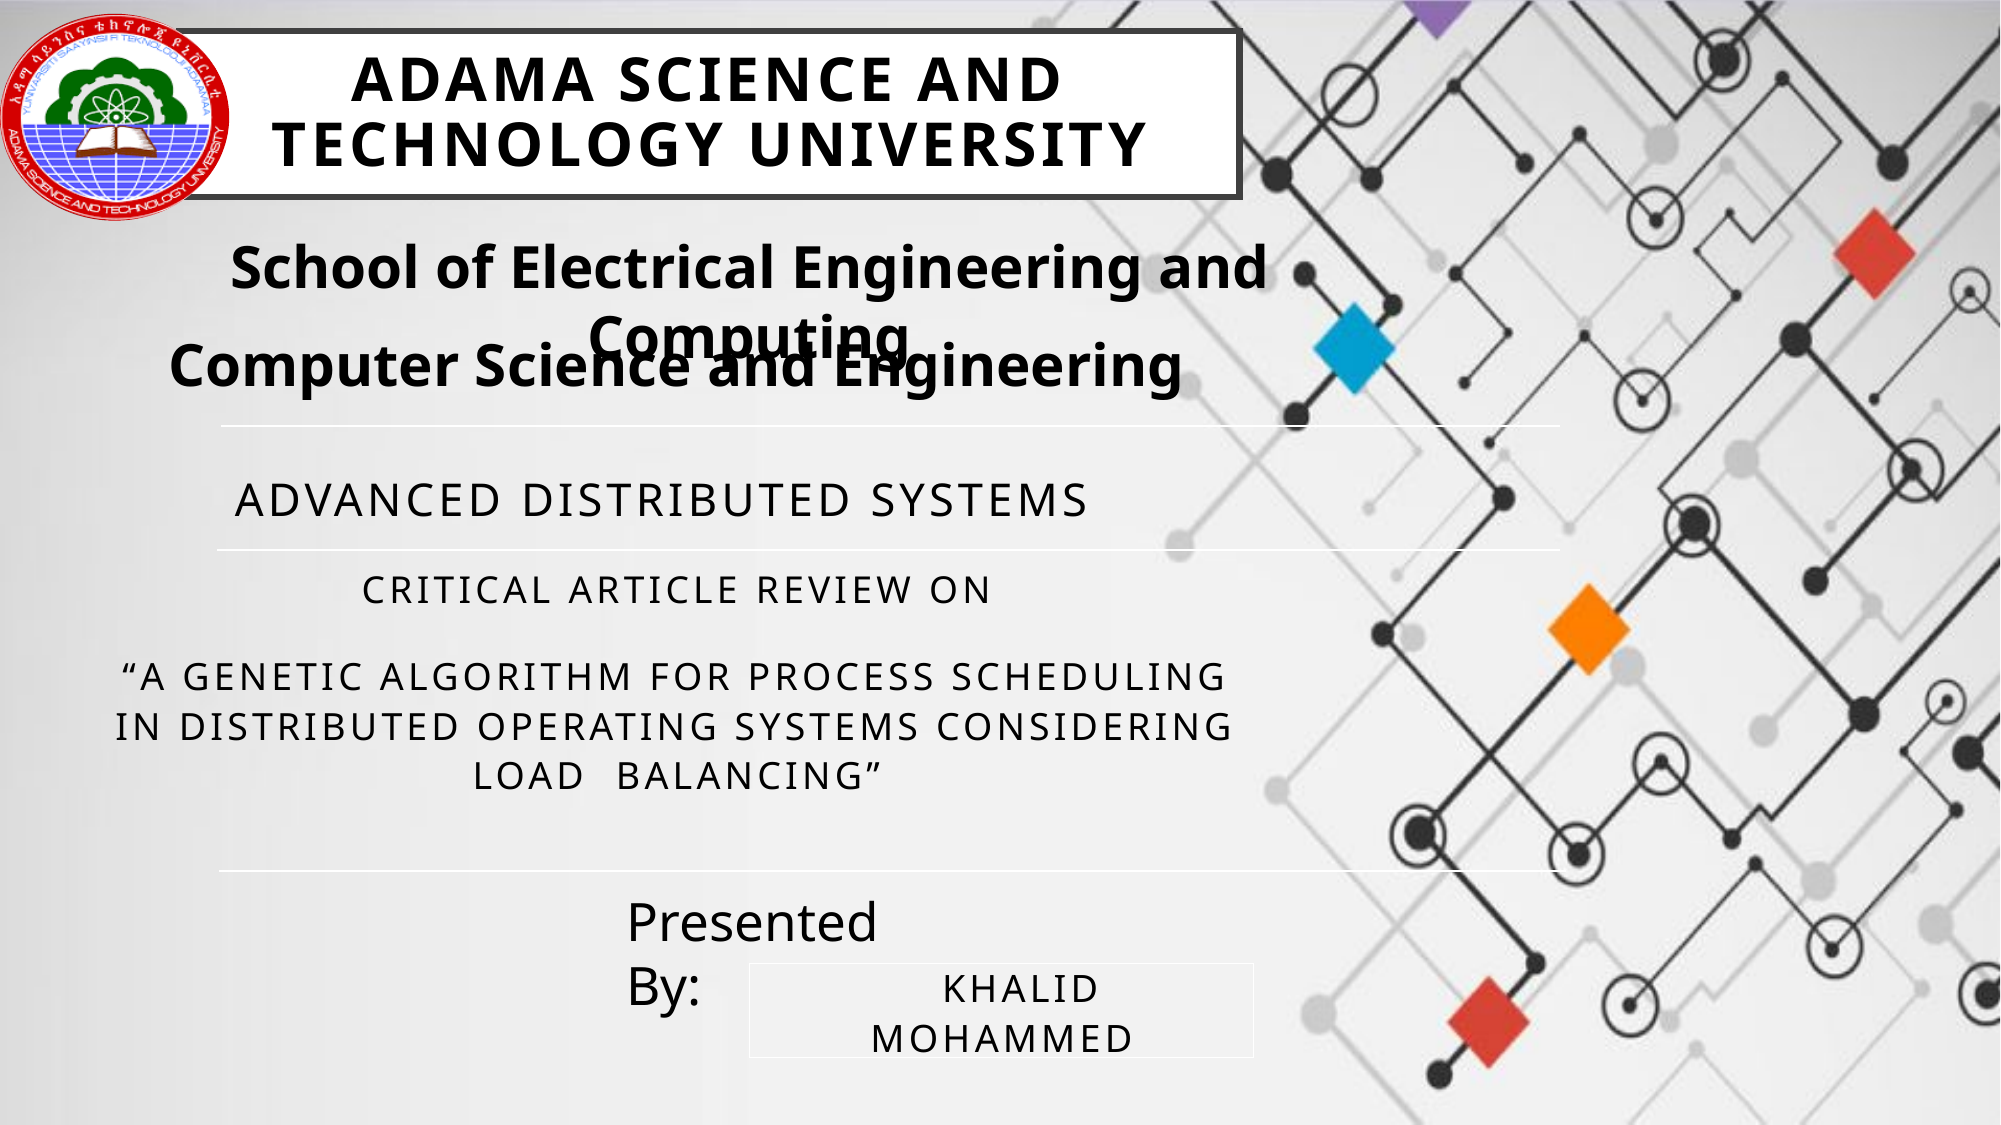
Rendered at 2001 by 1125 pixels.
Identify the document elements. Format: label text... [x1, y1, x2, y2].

text_box Adama Science and Technology University [230, 31, 1240, 197]
text_box Advanced Distributed Systems [99, 459, 1223, 528]
picture [0, 0, 2001, 1125]
text_box School of Electrical Engineering and Computing [62, 222, 1437, 315]
text_box Presented By: [611, 881, 946, 1023]
text_box Computer Science and Engineering [99, 321, 1254, 398]
text_box Critical Article review on [99, 555, 1254, 619]
text_box “A Genetic Algorithm For Process Scheduling in Distributed Operating Systems Considering Load Balancing” [99, 641, 1254, 829]
text_box Khalid Mohammed [749, 963, 1254, 1058]
